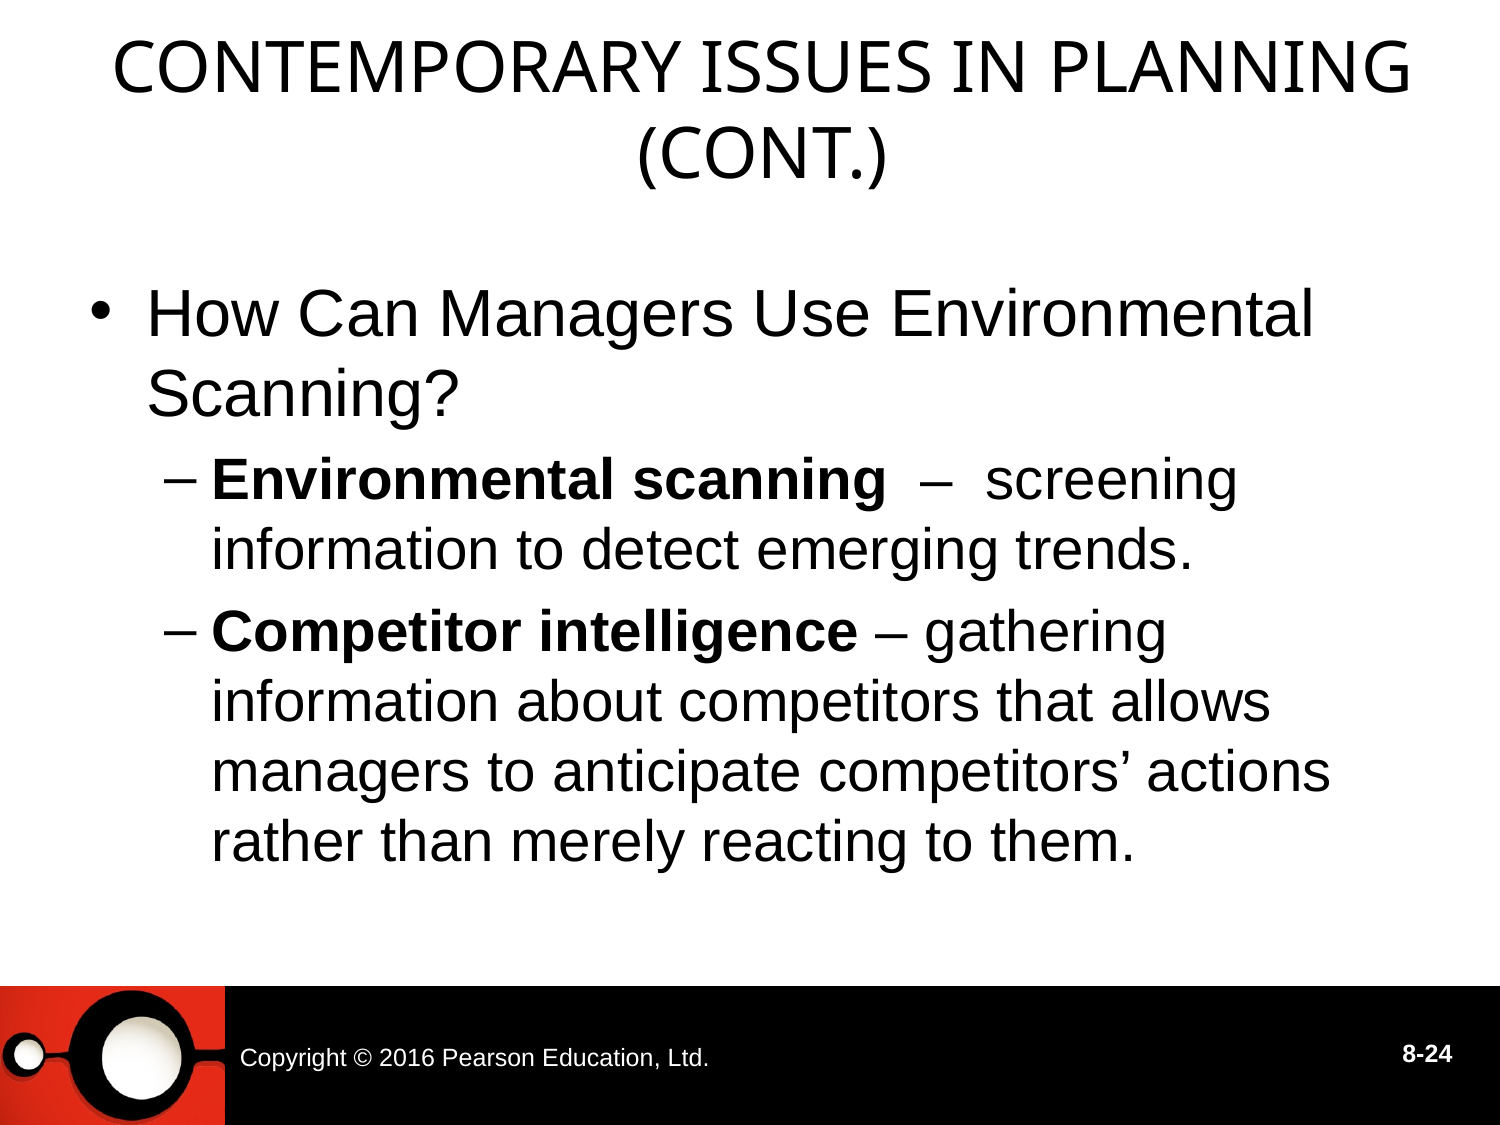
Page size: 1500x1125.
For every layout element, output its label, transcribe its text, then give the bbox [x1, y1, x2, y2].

text_box How Can Managers Use Environmental Scanning? Environmental scanning – screening information to detect emerging trends. Competitor intelligence – gathering information about competitors that allows managers to anticipate competitors’ actions rather than merely reacting to them. [74, 262, 1425, 1005]
picture [0, 986, 225, 1125]
footer Copyright © 2016 Pearson Education, Ltd. [225, 1026, 838, 1087]
slide_number 8-24 [1387, 1026, 1500, 1087]
title Contemporary Issues in Planning (cont.) [75, 12, 1450, 200]
